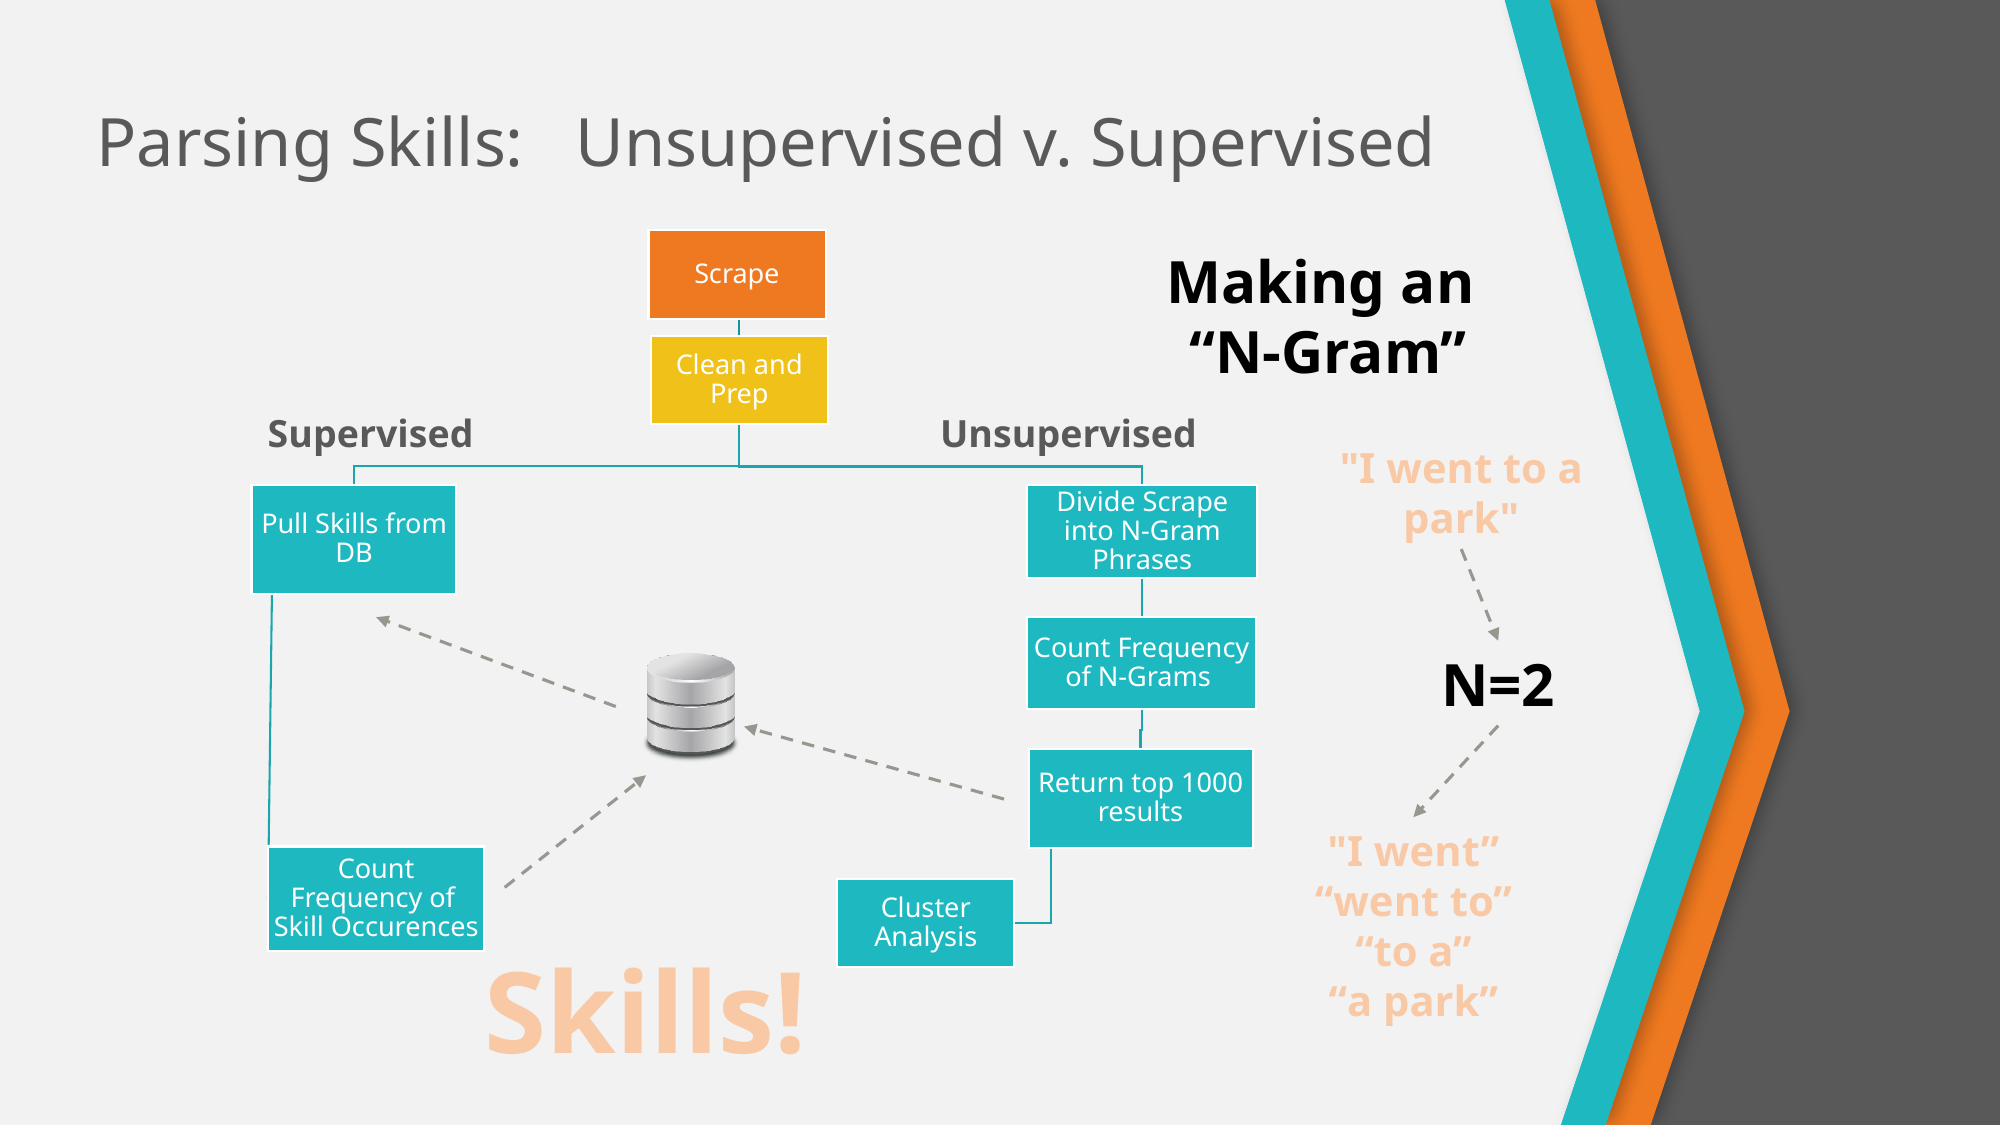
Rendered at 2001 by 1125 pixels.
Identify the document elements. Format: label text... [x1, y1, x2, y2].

text_box N=2 [1385, 640, 1658, 726]
picture [641, 653, 740, 763]
text_box "I went to a park" [1385, 433, 1621, 549]
title Parsing Skills: Unsupervised v. Supervised [81, 85, 1462, 189]
text_box Making an “N-Gram” [1385, 237, 1573, 393]
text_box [376, 617, 616, 707]
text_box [744, 726, 1005, 799]
text_box Skills! [469, 968, 823, 1084]
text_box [1413, 726, 1499, 818]
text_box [103, 230, 1385, 968]
text_box "I went” “went to” “to a” “a park” [1253, 817, 1573, 1033]
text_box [1461, 550, 1499, 641]
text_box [504, 775, 646, 888]
